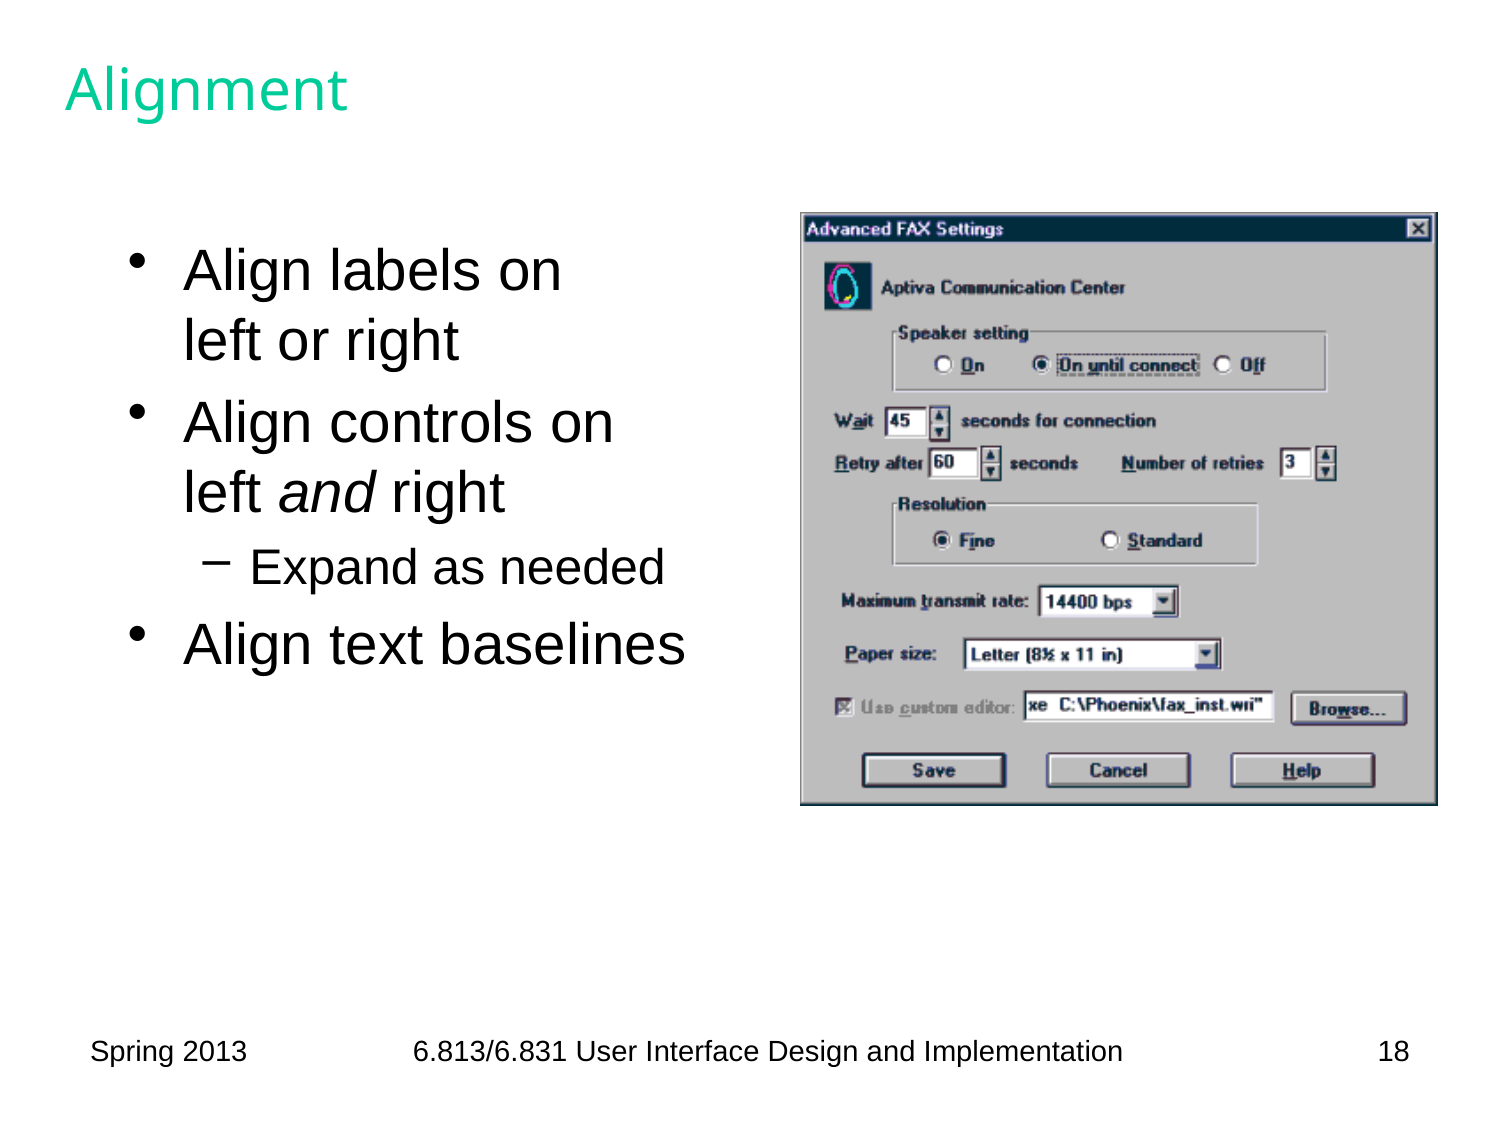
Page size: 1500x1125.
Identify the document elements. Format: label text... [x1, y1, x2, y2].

slide_number 18 [1237, 1024, 1426, 1103]
picture [799, 212, 1436, 804]
footer 6.813/6.831 User Interface Design and Implementation [312, 1024, 1226, 1103]
title Alignment [49, 24, 1438, 151]
slide_number Spring 2013 [74, 1024, 301, 1103]
list Align labels on left or right Align controls on left and right Expand as needed Align text baselines [112, 224, 1388, 1001]
